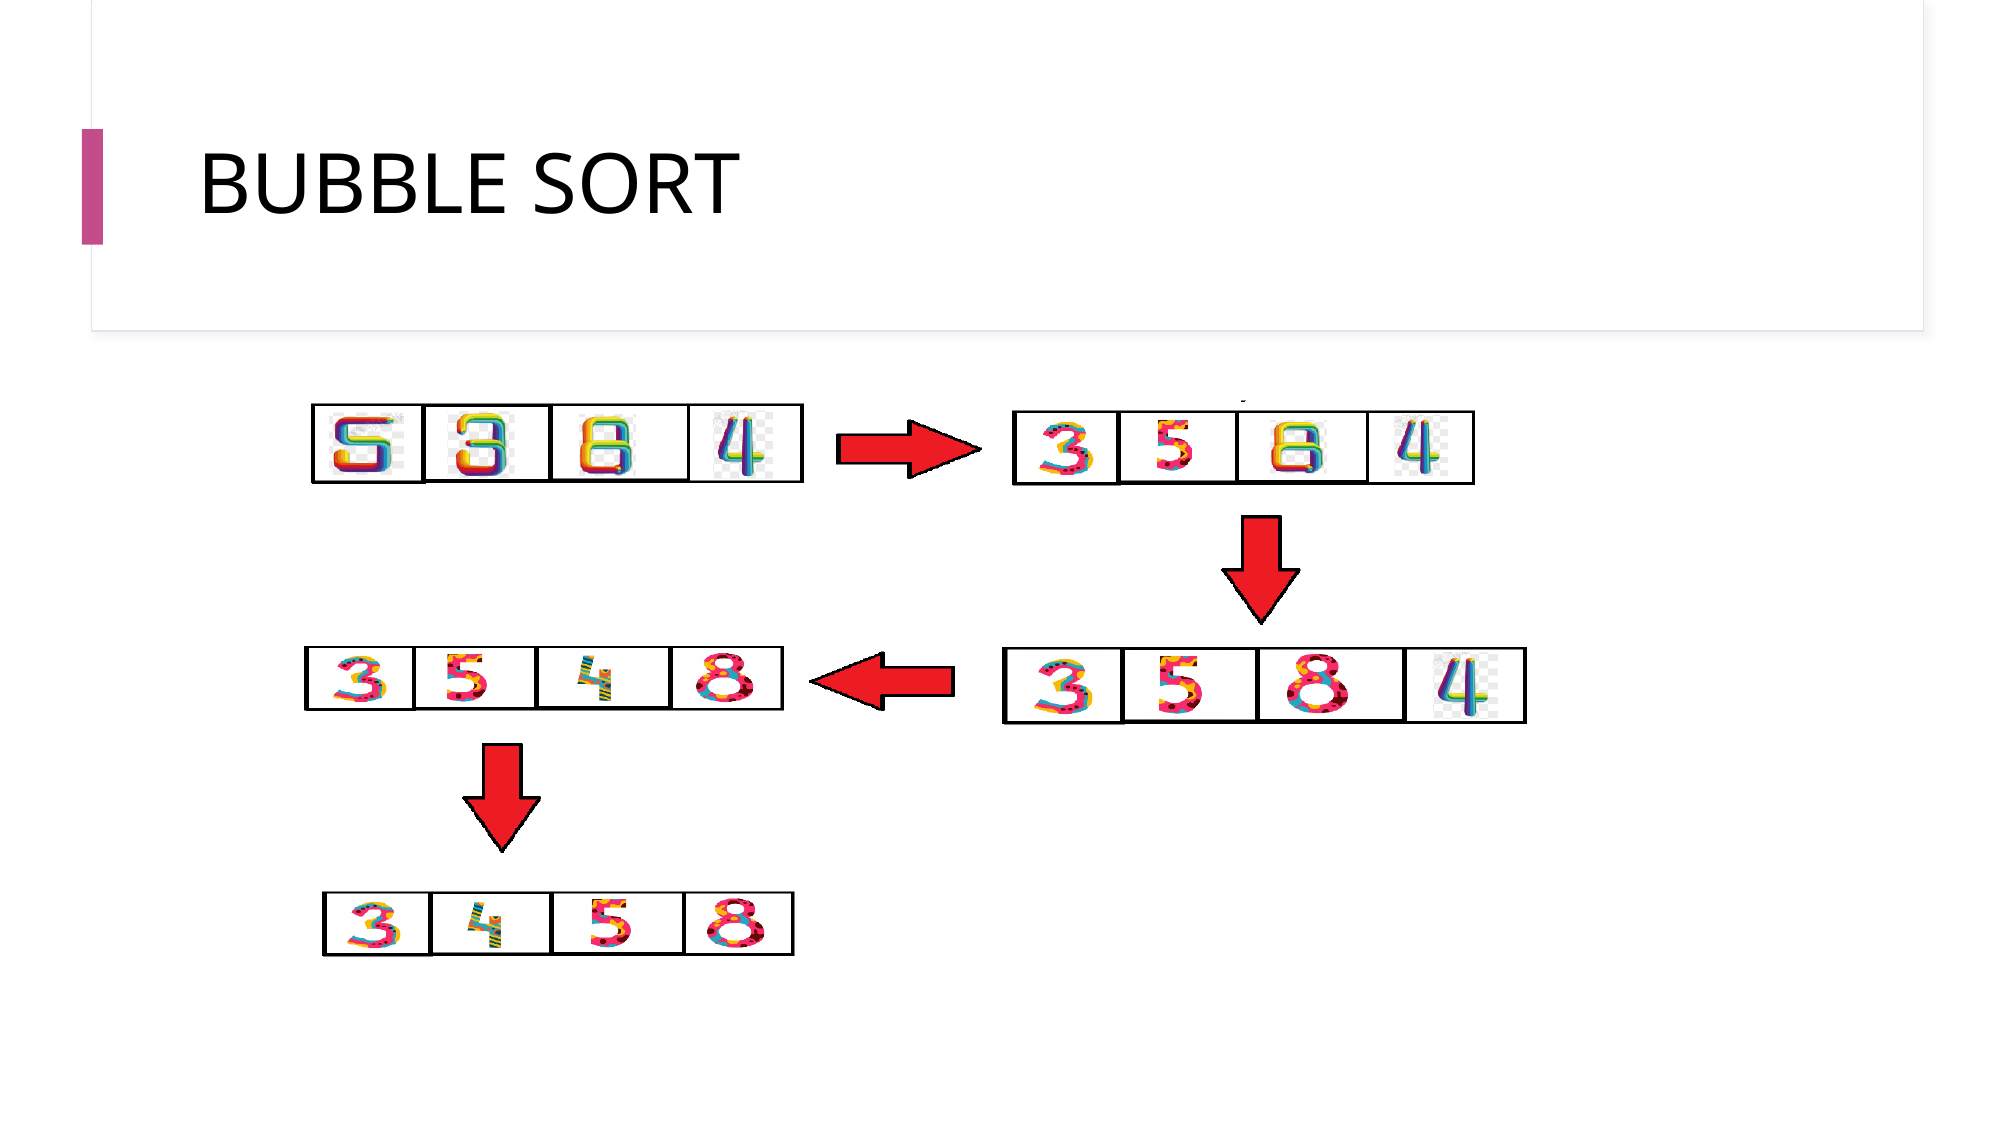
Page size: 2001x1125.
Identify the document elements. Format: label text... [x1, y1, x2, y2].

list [301, 389, 1594, 1013]
title BUBBLE SORT [183, 90, 1851, 284]
